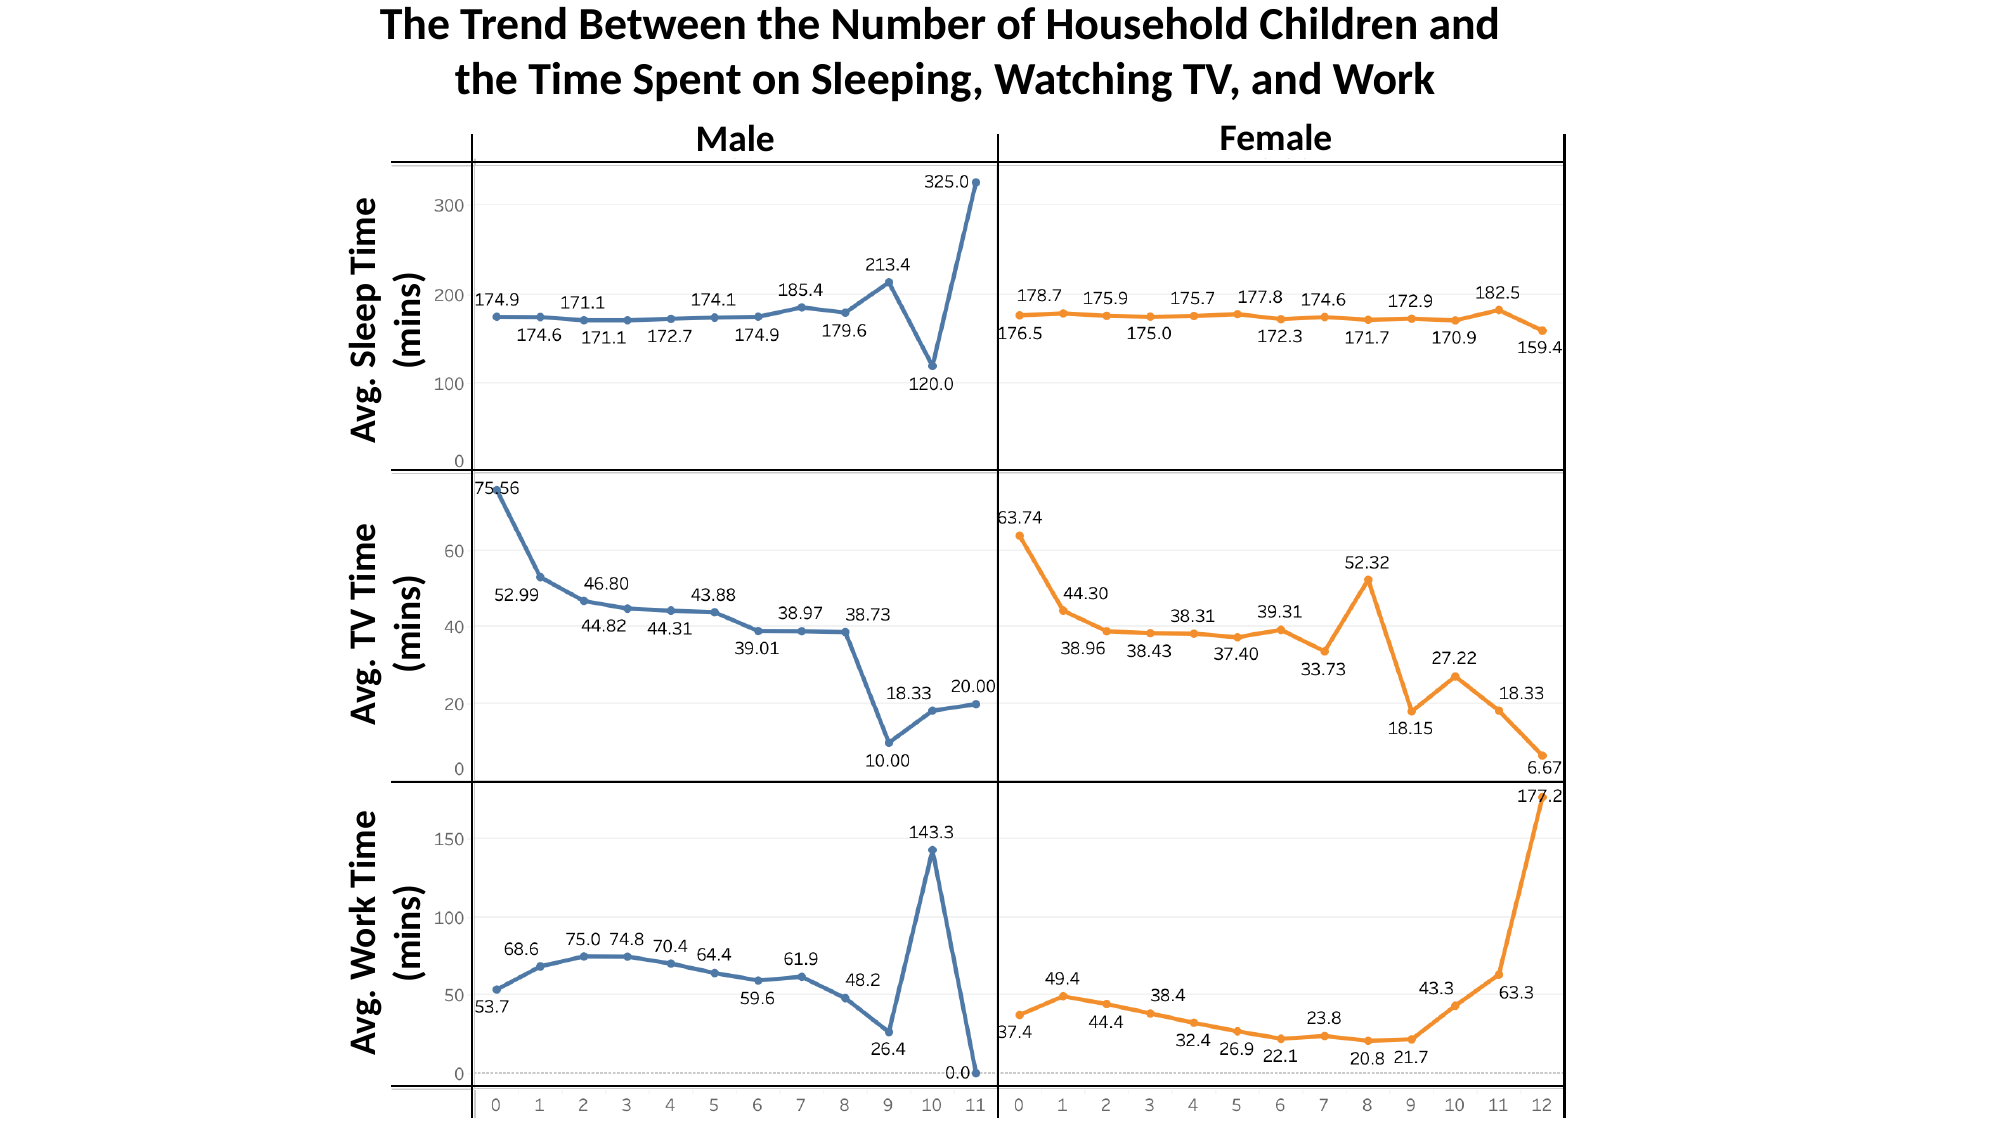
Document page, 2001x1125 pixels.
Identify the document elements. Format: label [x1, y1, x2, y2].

text_box [297, 0, 1593, 1125]
